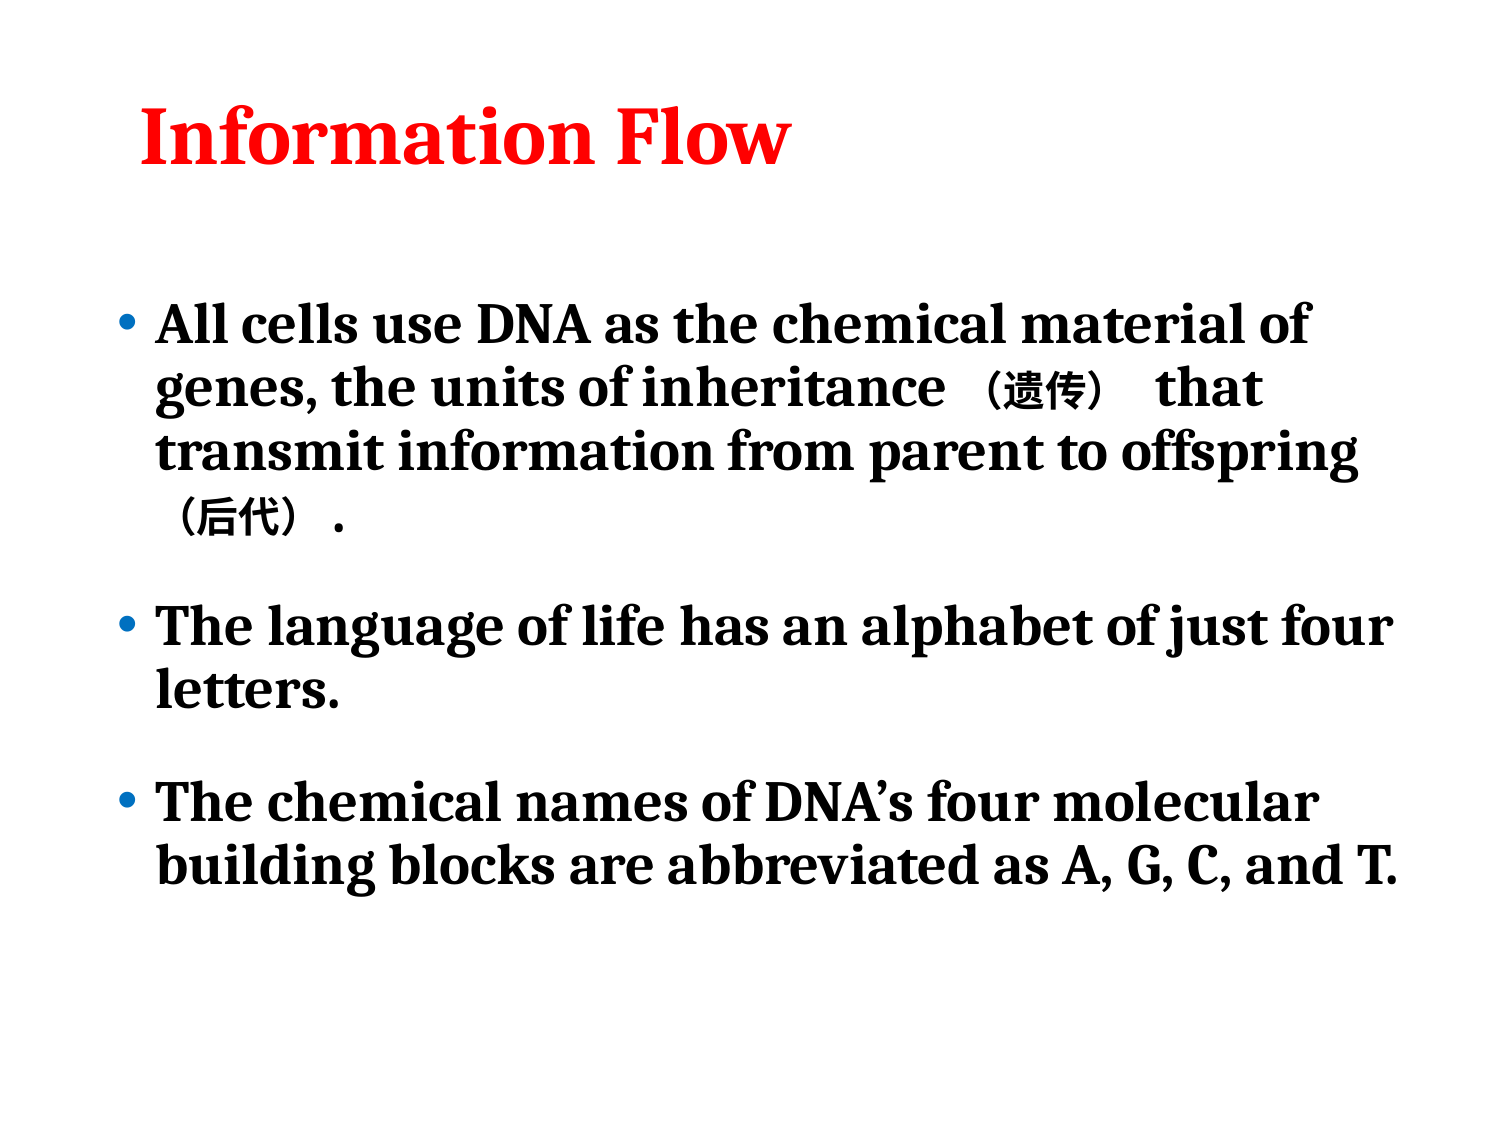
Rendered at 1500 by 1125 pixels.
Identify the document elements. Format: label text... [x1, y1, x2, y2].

text_box Information Flow [124, 84, 1232, 216]
list All cells use DNA as the chemical material of genes, the units of inheritance（遗传） that transmit information from parent to offspring（后代）. The language of life has an alphabet of just four letters. The chemical names of DNA’s four molecular building blocks are abbreviated as A, G, C, and T. [102, 286, 1449, 1029]
